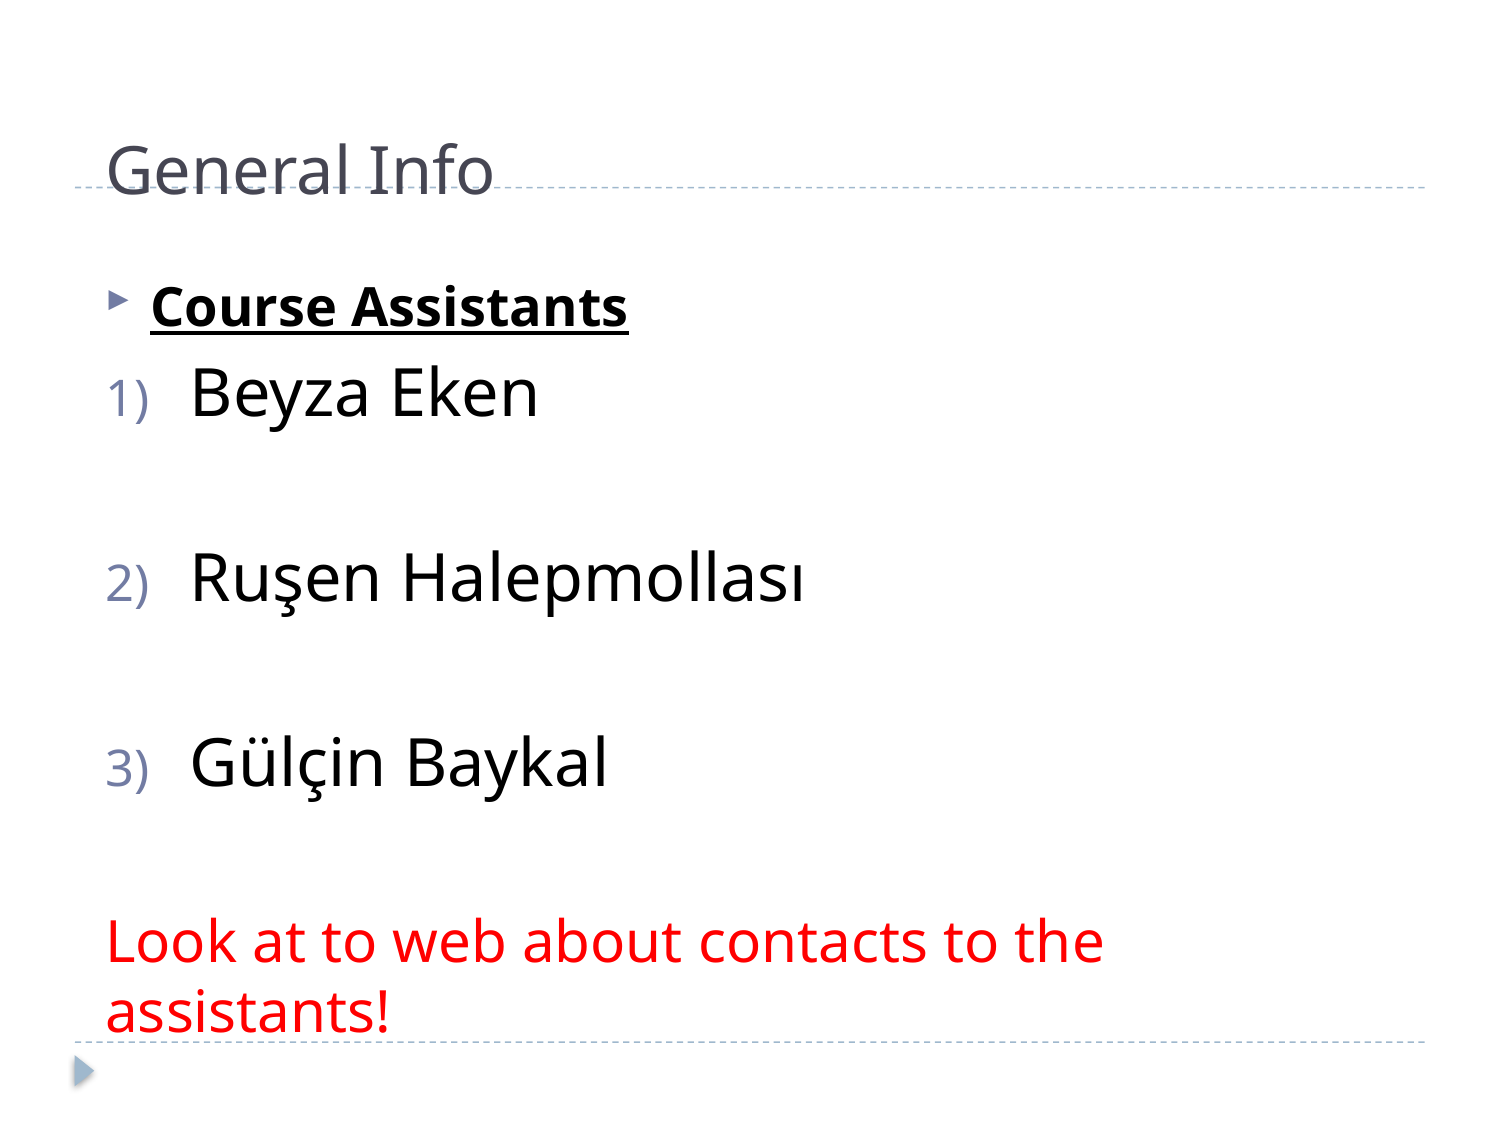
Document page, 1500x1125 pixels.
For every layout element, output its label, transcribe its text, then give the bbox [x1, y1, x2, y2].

title General Info [90, 0, 1410, 216]
list Course Assistants Beyza Eken Ruşen Halepmollası Gülçin Baykal Look at to web about contacts to the assistants! [90, 264, 1410, 978]
